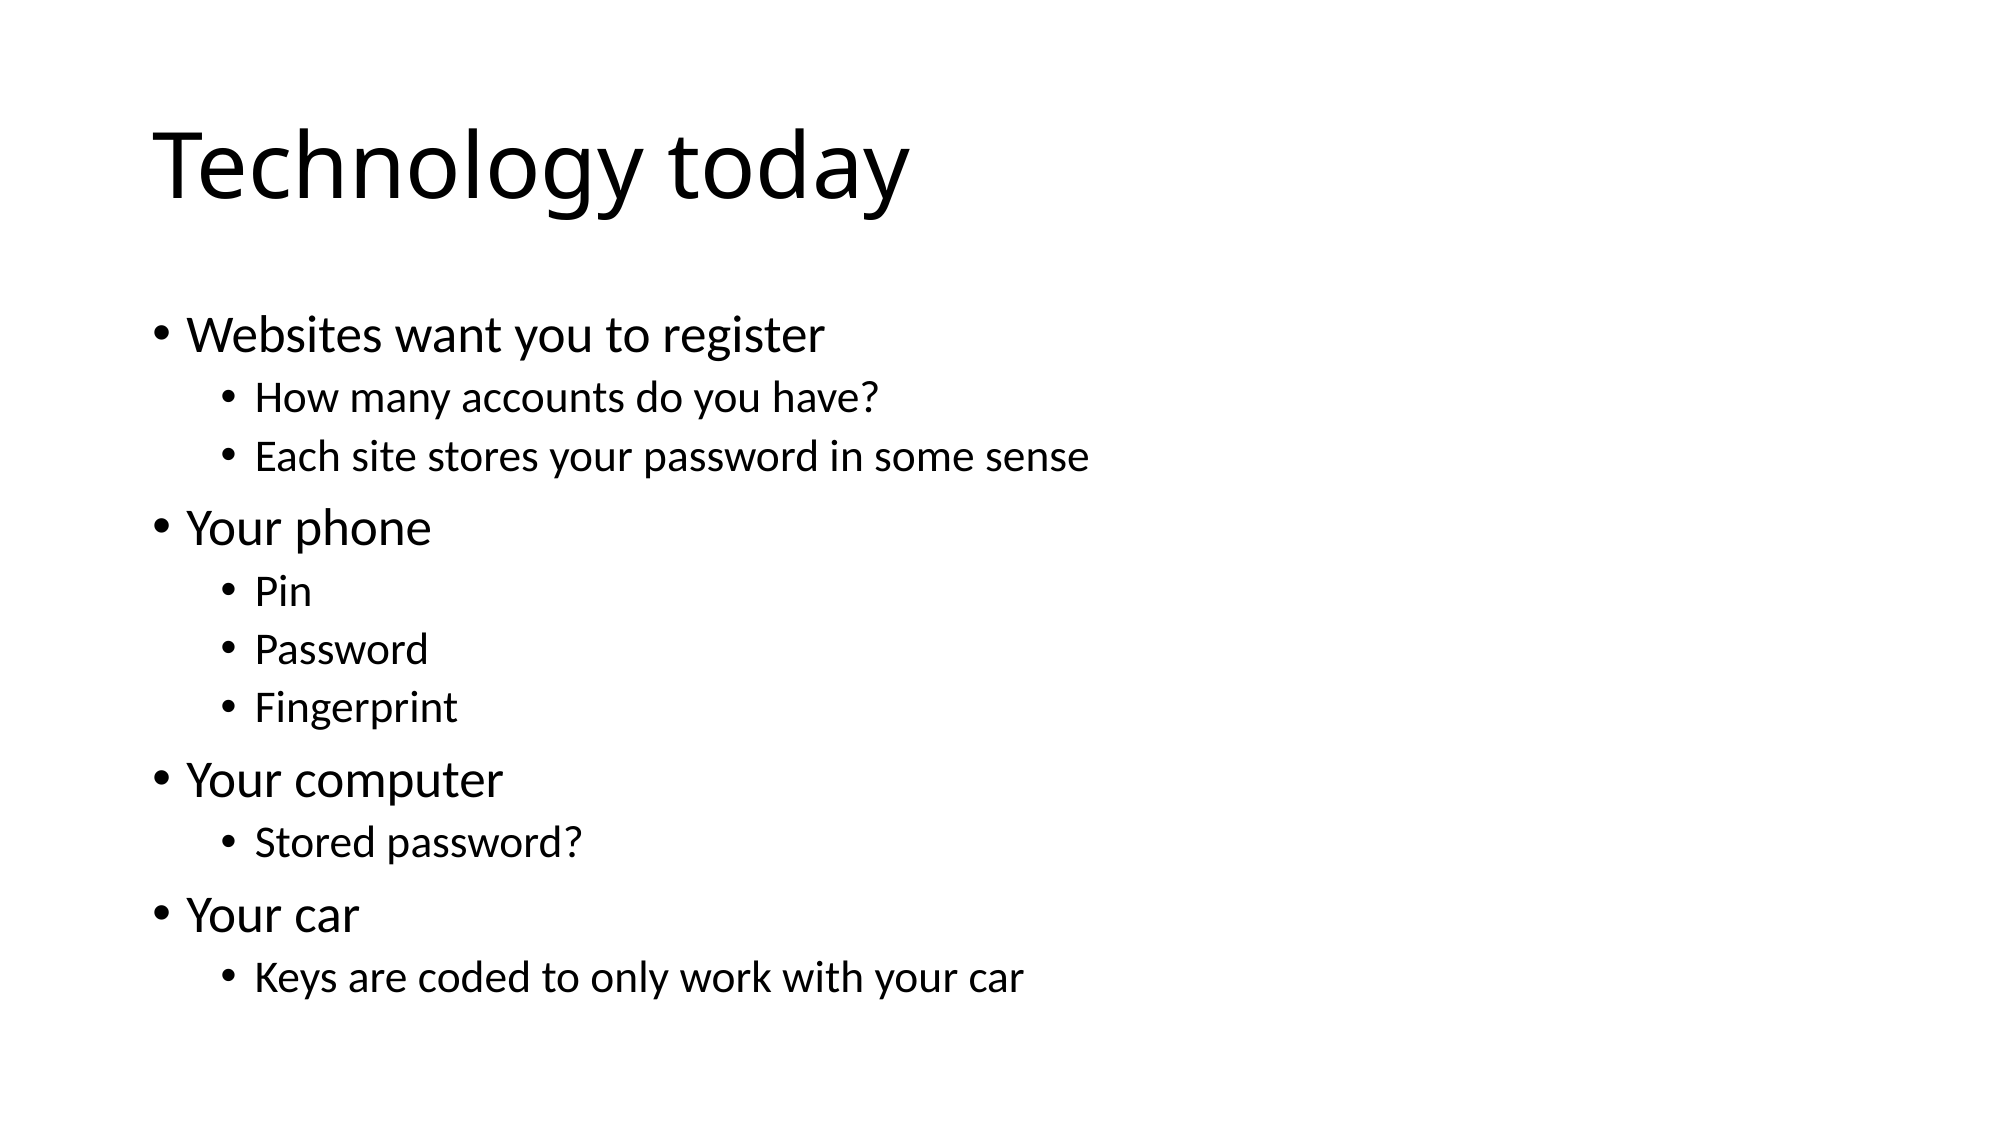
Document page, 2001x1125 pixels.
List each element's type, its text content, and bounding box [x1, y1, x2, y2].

list Websites want you to register How many accounts do you have? Each site stores your password in some sense Your phone Pin Password Fingerprint Your computer Stored password? Your car Keys are coded to only work with your car [137, 299, 1863, 1014]
title Technology today [137, 59, 1863, 278]
